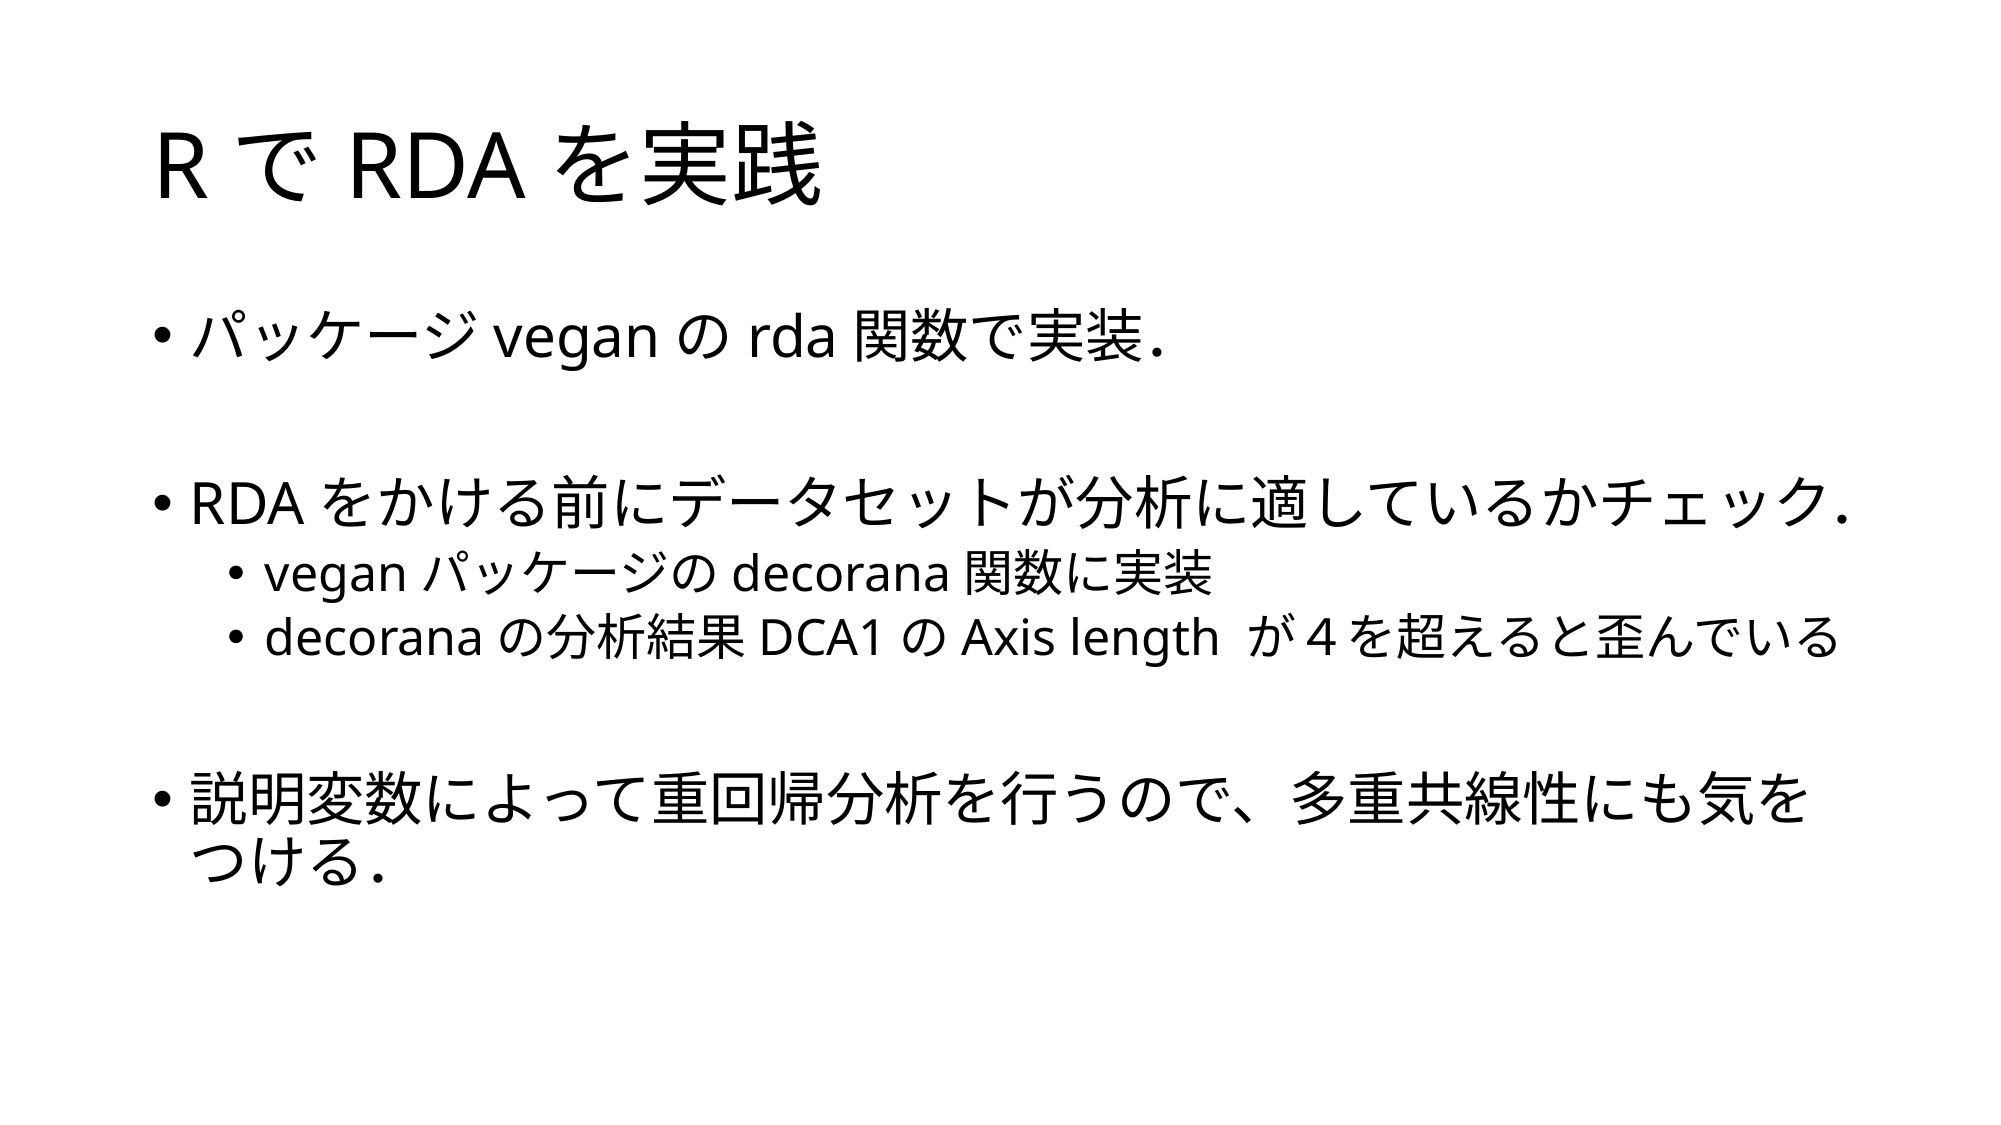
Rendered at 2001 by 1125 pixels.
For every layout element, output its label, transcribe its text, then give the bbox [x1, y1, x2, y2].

title RでRDAを実践 [137, 59, 1863, 278]
list パッケージveganのrda関数で実装． RDAをかける前にデータセットが分析に適しているかチェック． veganパッケージのdecorana関数に実装 decoranaの分析結果DCA1のAxis length が４を超えると歪んでいる 説明変数によって重回帰分析を行うので、多重共線性にも気をつける． [137, 299, 1863, 1014]
